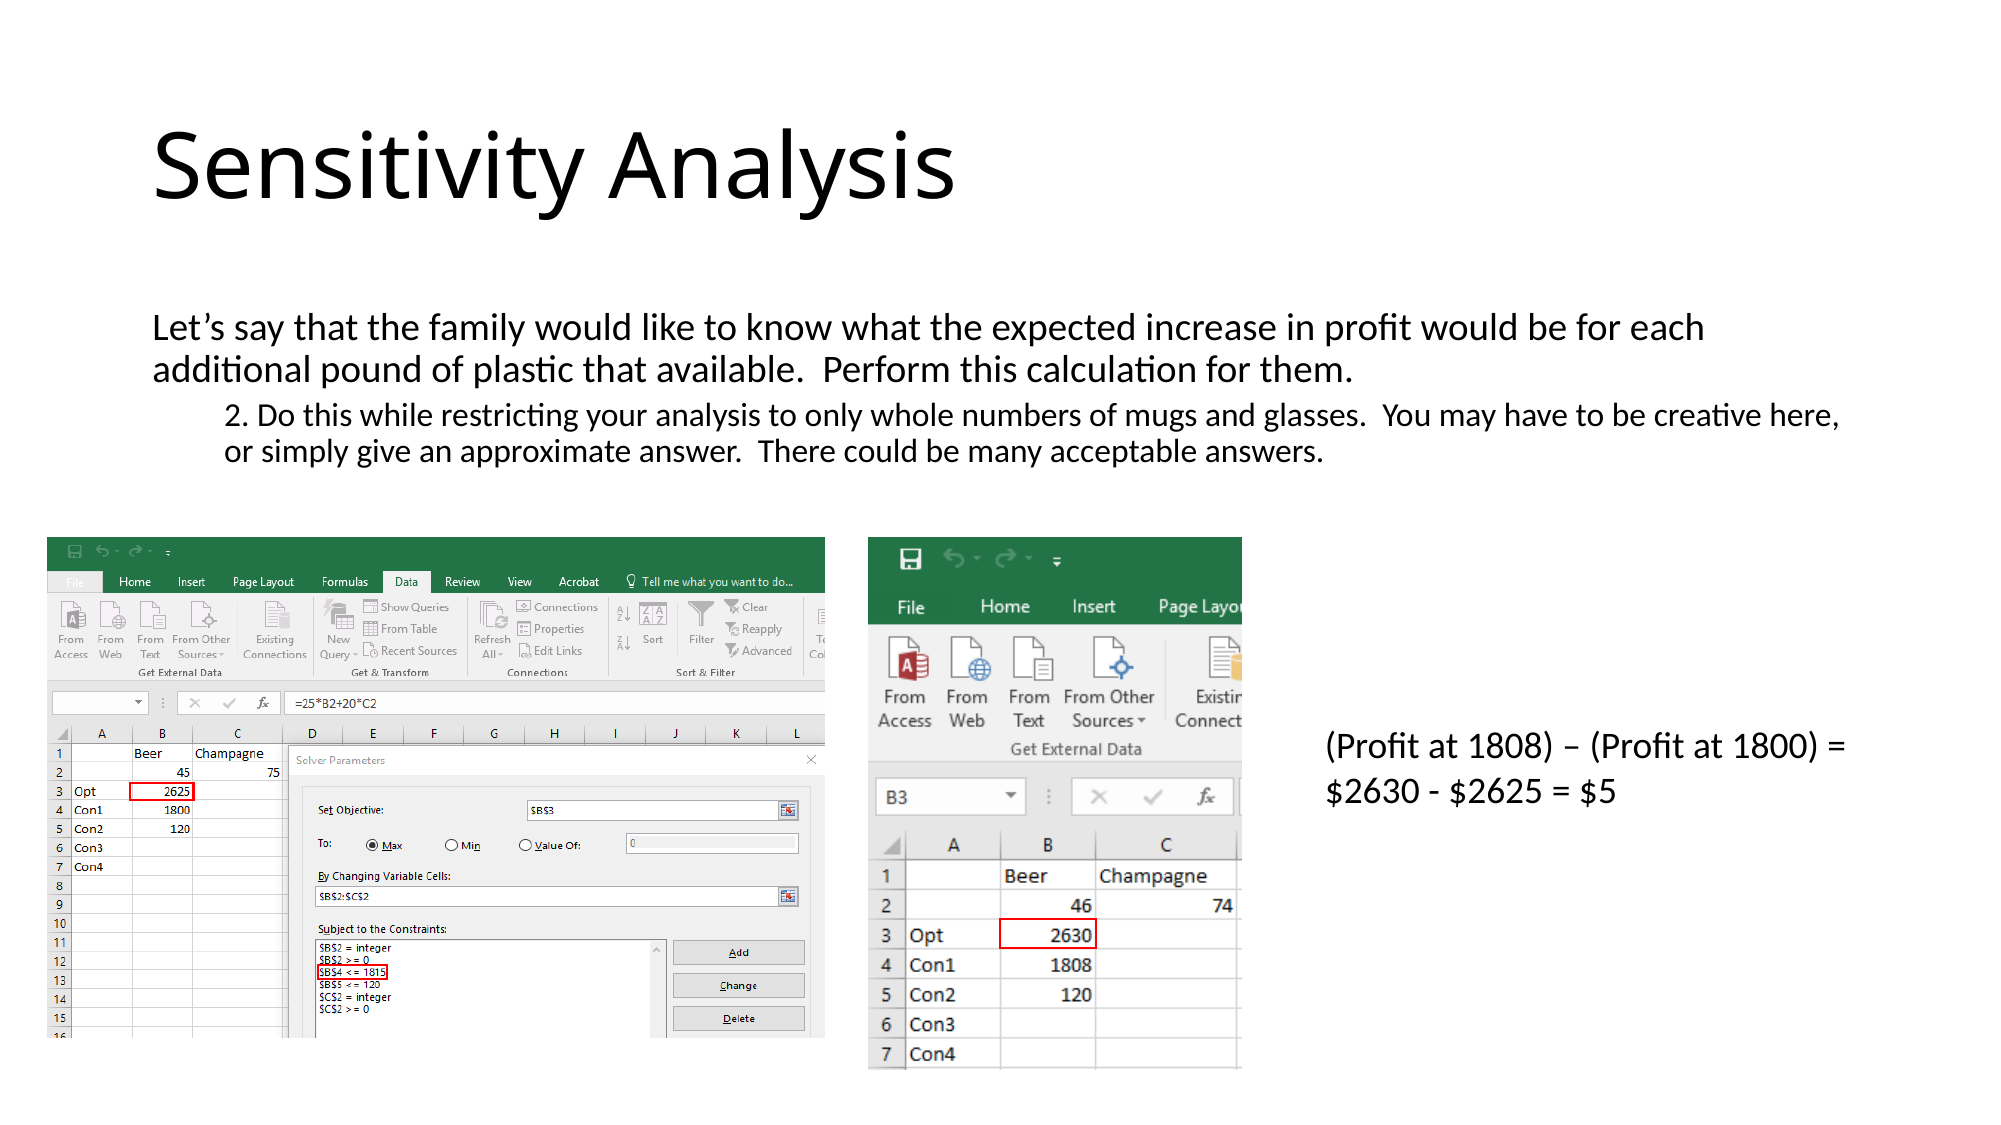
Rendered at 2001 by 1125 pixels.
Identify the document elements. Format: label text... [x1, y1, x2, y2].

text_box (Profit at 1808) – (Profit at 1800) = $2630 - $2625 = $5 [1309, 713, 1910, 819]
picture [47, 537, 825, 1038]
picture [868, 537, 1242, 1070]
title Sensitivity Analysis [137, 59, 1863, 278]
list Let’s say that the family would like to know what the expected increase in profit would be for each additional pound of plastic that available. Perform this calculation for them. 2. Do this while restricting your analysis to only whole numbers of mugs and glasses. You may have to be creative here, or simply give an approximate answer. There could be many acceptable answers. [137, 299, 1863, 480]
